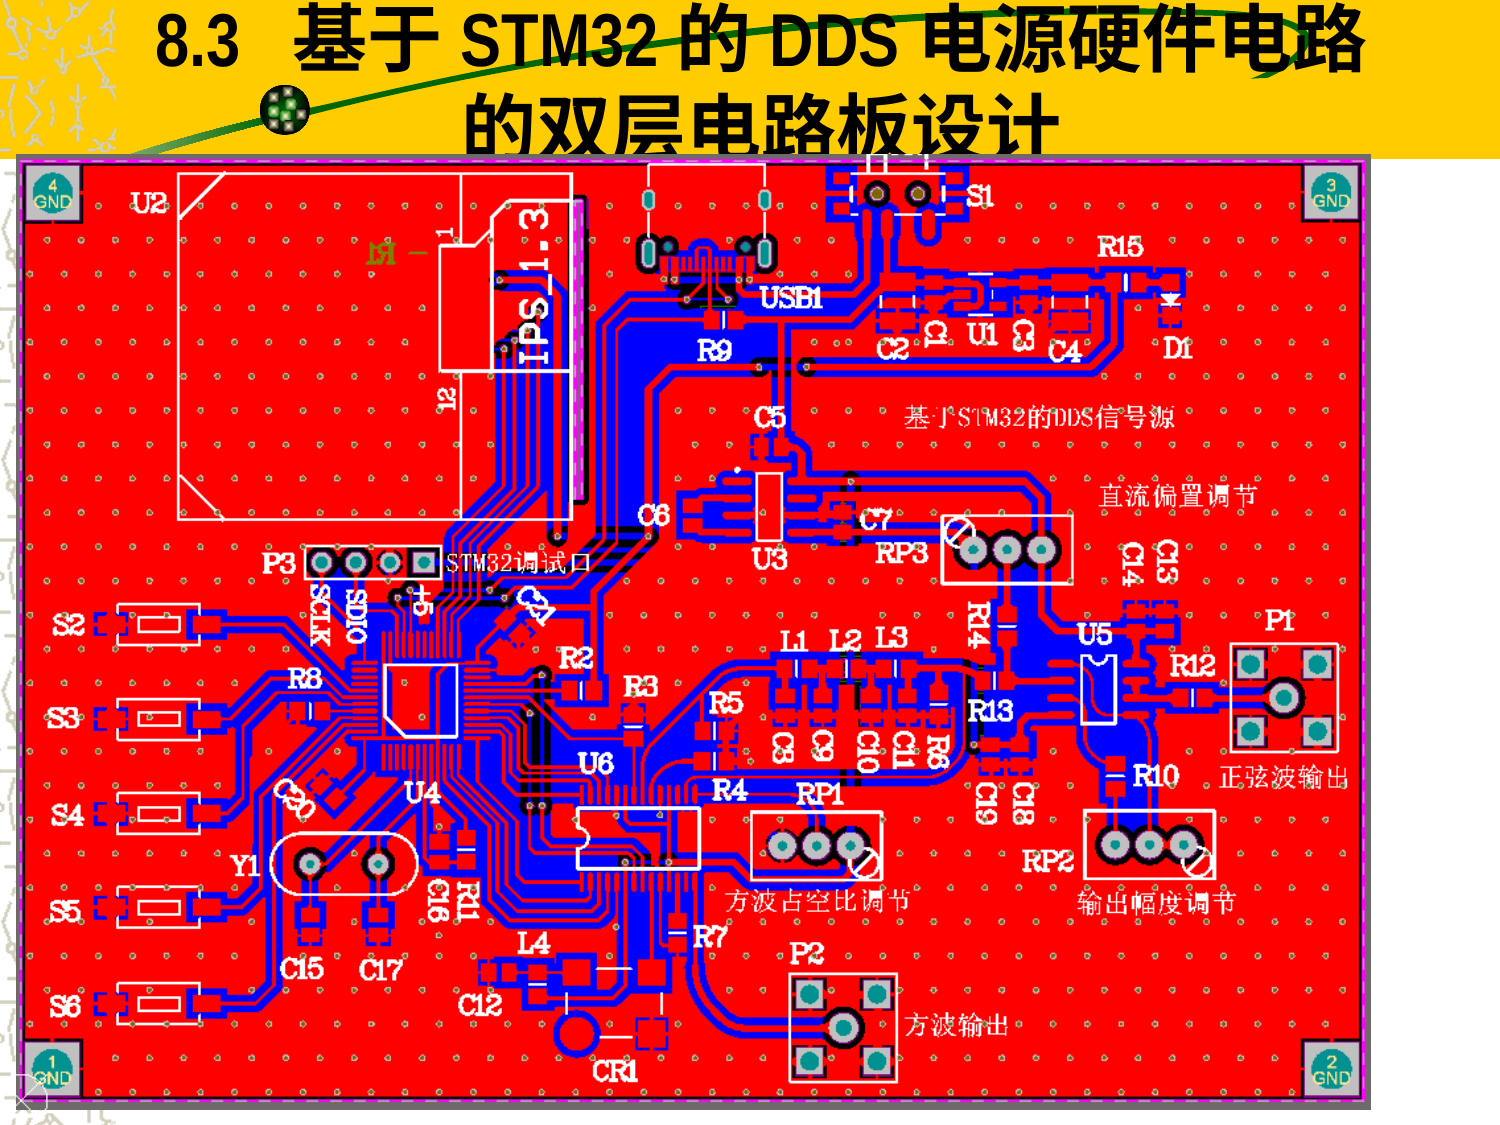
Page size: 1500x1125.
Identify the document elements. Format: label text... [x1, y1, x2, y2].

text_box 8.3 基于STM32的DDS电源硬件电路的双层电路板设计 [123, 0, 1399, 164]
picture [0, 0, 1371, 1125]
